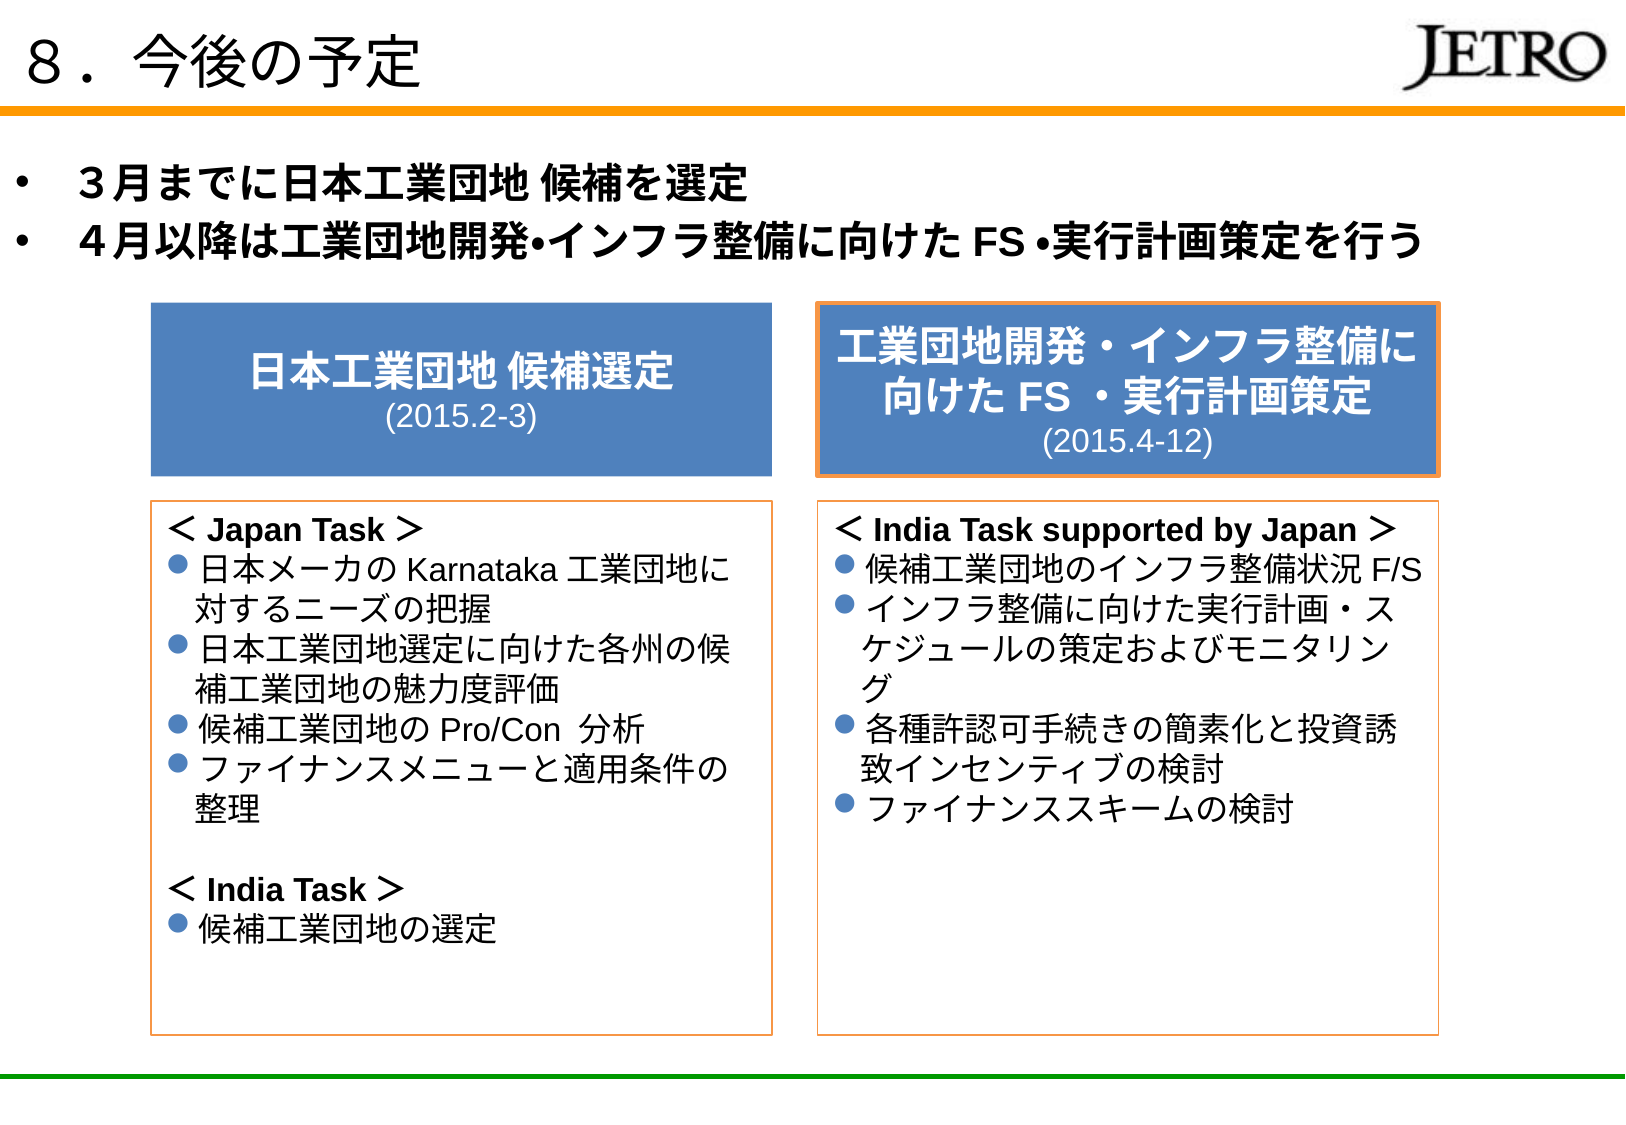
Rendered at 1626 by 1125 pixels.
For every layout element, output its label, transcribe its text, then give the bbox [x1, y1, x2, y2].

text_box 工業団地開発・インフラ整備に 向けたFS・実行計画策定 (2015.4-12) [815, 301, 1441, 478]
picture [1393, 7, 1617, 100]
list ３月までに日本工業団地 候補を選定 ４月以降は工業団地開発・インフラ整備に向けたFS・実行計画策定を行う [0, 149, 1593, 267]
text_box ＜Japan Task＞ 日本メーカのKarnataka工業団地に対するニーズの把握 日本工業団地選定に向けた各州の候補工業団地の魅力度評価 候補工業団地のPro/Con 分析 ファイナンスメニューと適用条件の整理 ＜India Task＞ 候補工業団地の選定 [149, 499, 774, 1037]
text_box ８．今後の予定 [0, 31, 1560, 91]
text_box 日本工業団地 候補選定 (2015.2-3) [149, 301, 774, 478]
text_box ＜India Task supported by Japan＞ 候補工業団地のインフラ整備状況F/S インフラ整備に向けた実行計画・スケジュールの策定およびモニタリング 各種許認可手続きの簡素化と投資誘致インセンティブの検討 ファイナンススキームの検討 [815, 499, 1441, 1037]
